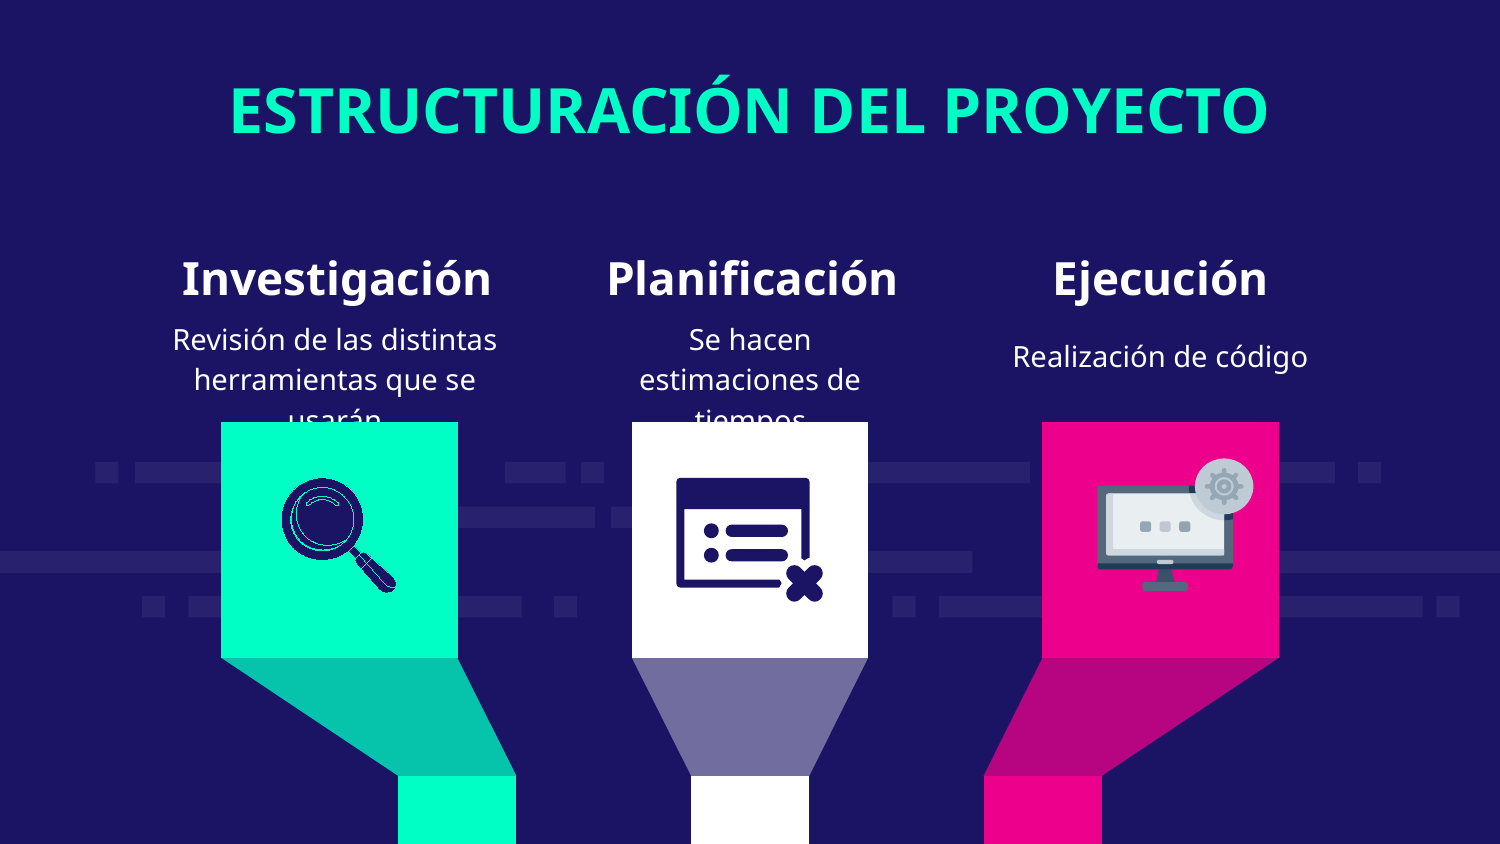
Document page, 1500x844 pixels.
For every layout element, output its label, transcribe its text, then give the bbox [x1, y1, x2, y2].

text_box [1097, 458, 1254, 592]
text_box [983, 421, 1279, 844]
subtitle Realización de código [991, 332, 1330, 387]
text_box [676, 477, 824, 602]
subtitle Revisión de las distintas herramientas que se usarán [153, 316, 517, 387]
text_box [631, 421, 869, 844]
subtitle Se hacen estimaciones de tiempos [580, 316, 920, 387]
title ESTRUCTURACIÓN DEL PROYECTO [209, 56, 1291, 166]
title Ejecución [991, 234, 1331, 305]
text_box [276, 477, 398, 594]
title Planificación [550, 234, 955, 305]
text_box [221, 421, 517, 844]
title Investigación [135, 234, 540, 305]
